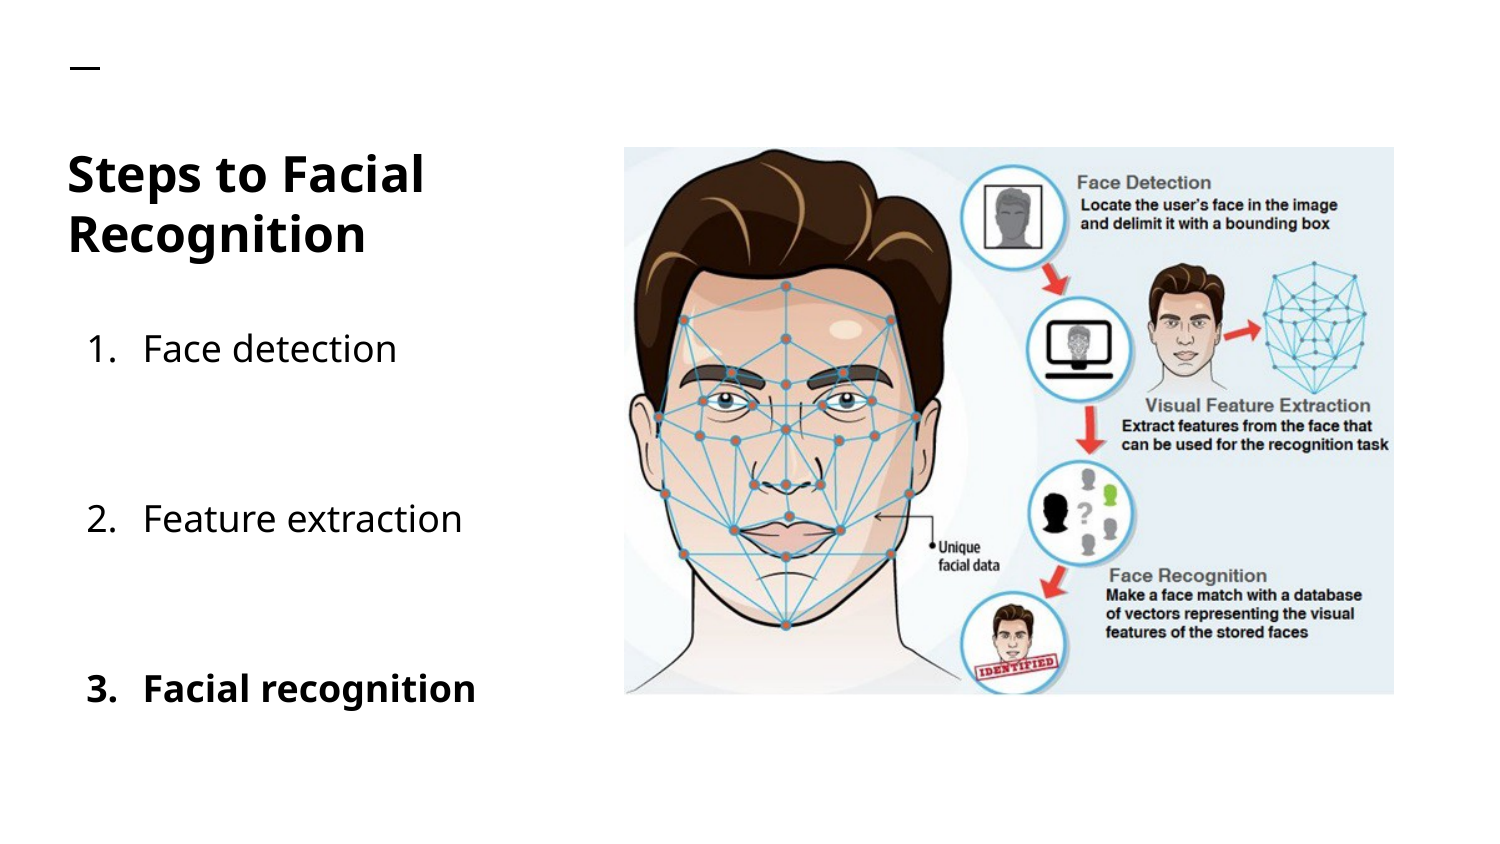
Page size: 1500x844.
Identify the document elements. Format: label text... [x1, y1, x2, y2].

list Face detection Feature extraction Facial recognition [52, 302, 514, 764]
title Steps to Facial Recognition [52, 153, 514, 278]
picture [624, 146, 1394, 697]
